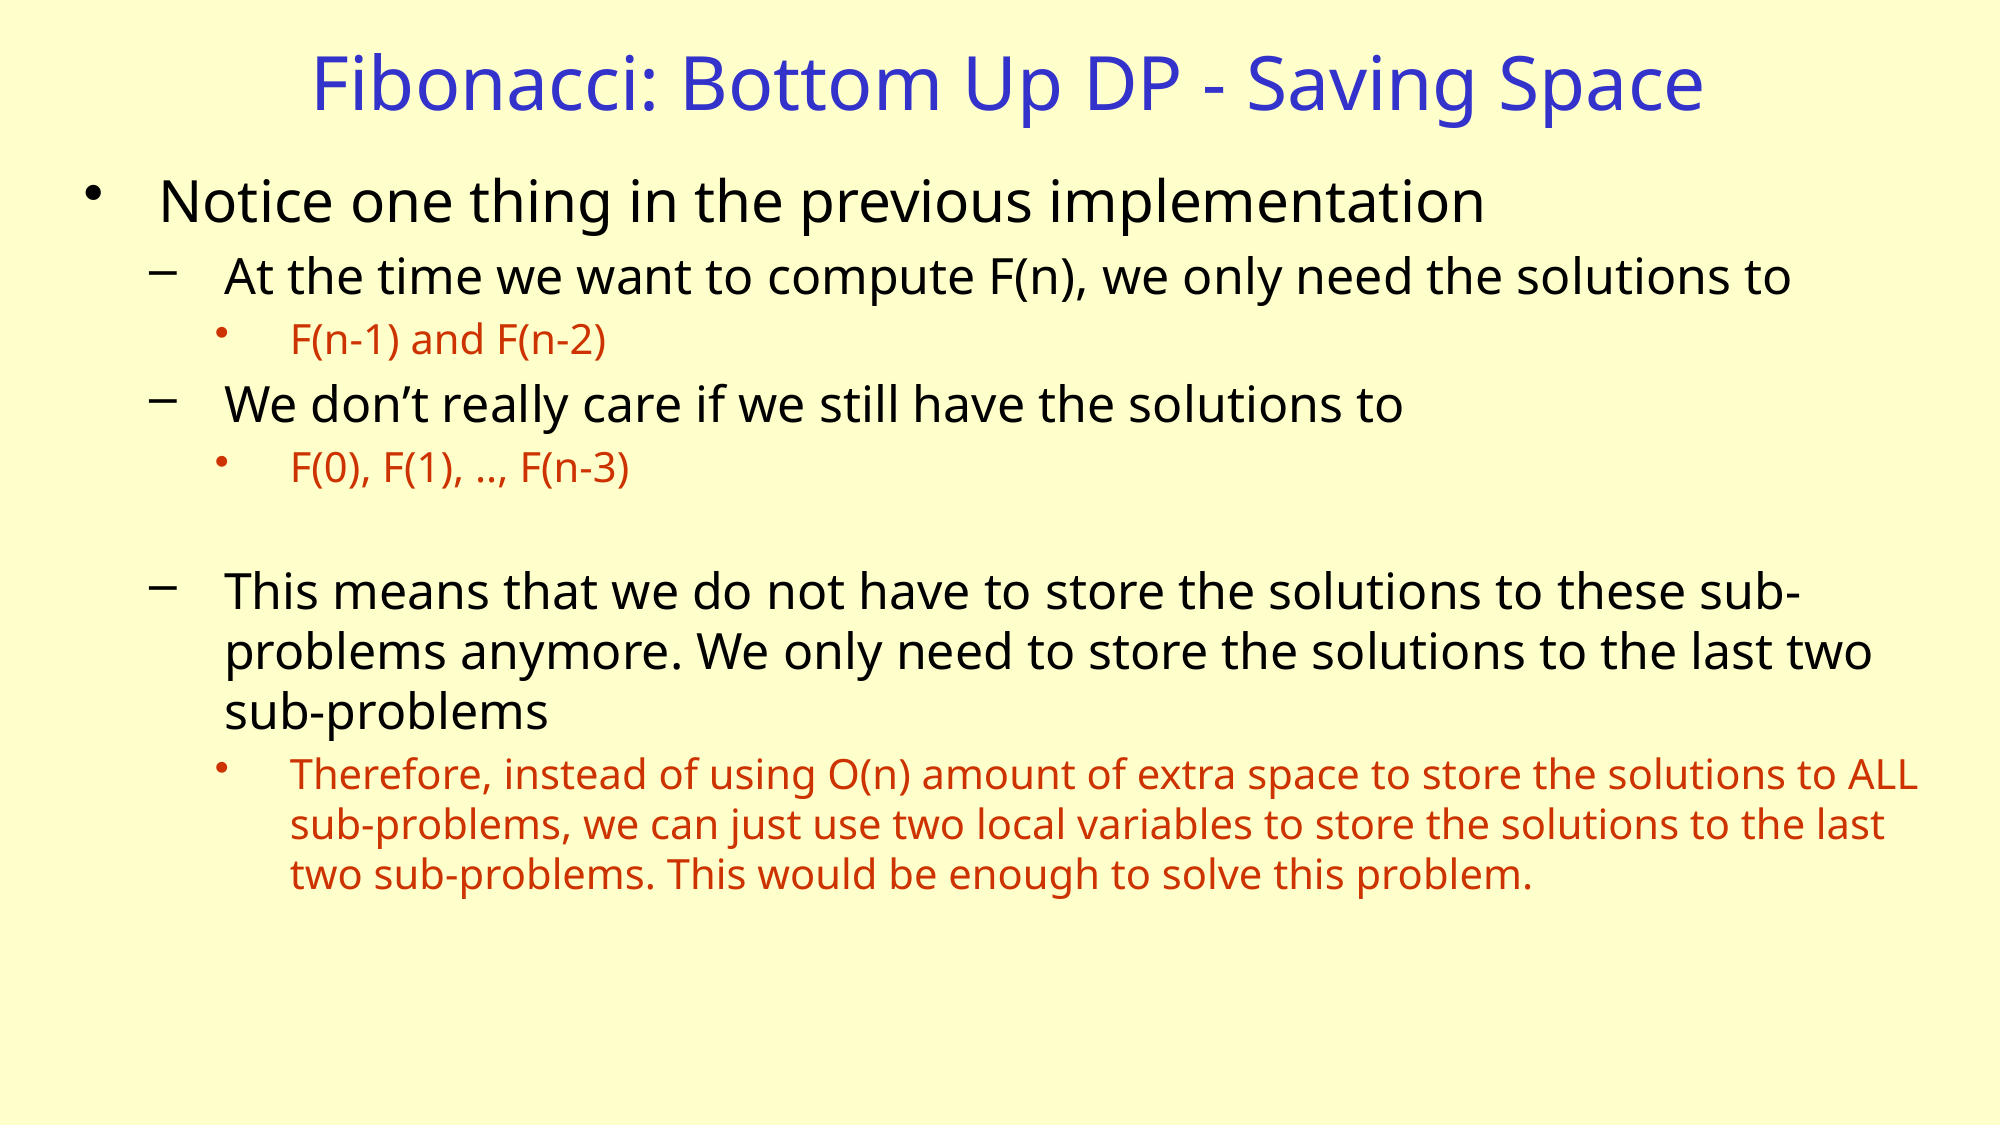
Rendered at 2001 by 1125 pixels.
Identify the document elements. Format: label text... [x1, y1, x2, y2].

title Fibonacci: Bottom Up DP - Saving Space [249, 23, 1769, 138]
text_box Notice one thing in the previous implementation At the time we want to compute F(n), we only need the solutions to F(n-1) and F(n-2) We don’t really care if we still have the solutions to F(0), F(1), .., F(n-3) This means that we do not have to store the solutions to these sub-problems anymore. We only need to store the solutions to the last two sub-problems Therefore, instead of using O(n) amount of extra space to store the solutions to ALL sub-problems, we can just use two local variables to store the solutions to the last two sub-problems. This would be enough to solve this problem. [59, 157, 1938, 1089]
